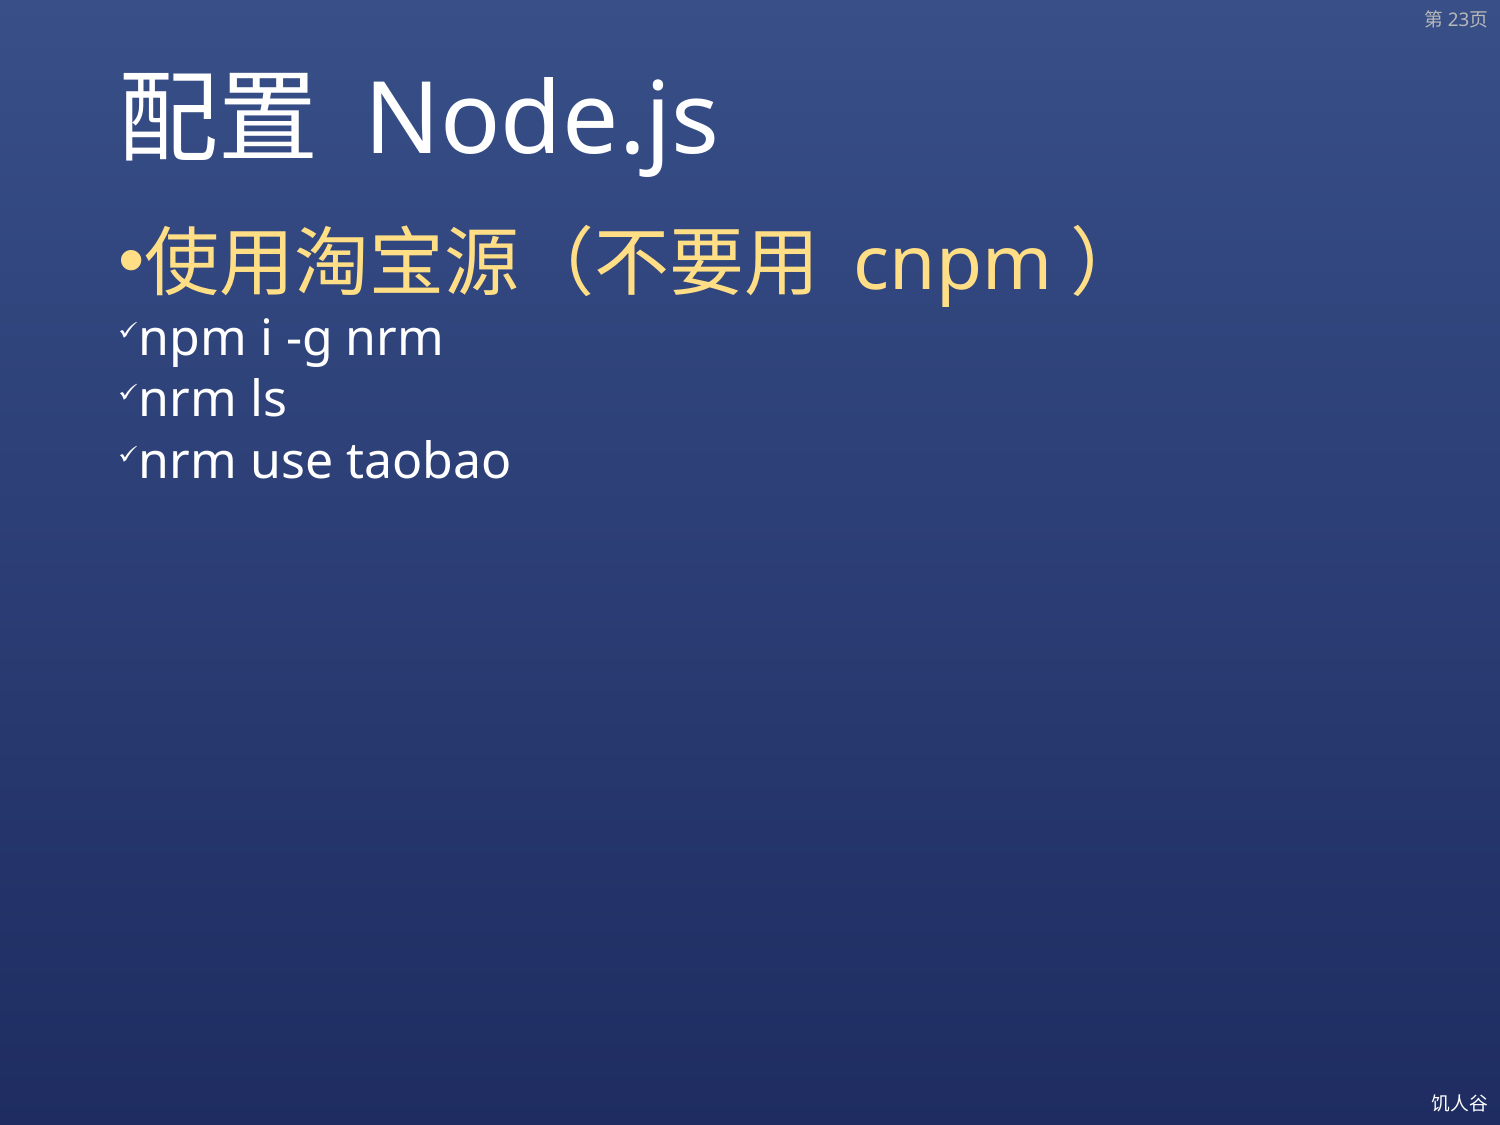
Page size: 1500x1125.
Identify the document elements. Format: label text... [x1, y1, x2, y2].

footer 饥人谷 [1396, 1089, 1500, 1125]
title 配置 Node.js [103, 59, 1397, 184]
list 使用淘宝源（不要用 cnpm） npm i -g nrm nrm ls nrm use taobao [103, 206, 1397, 1090]
slide_number 第23页 [1396, 0, 1500, 36]
